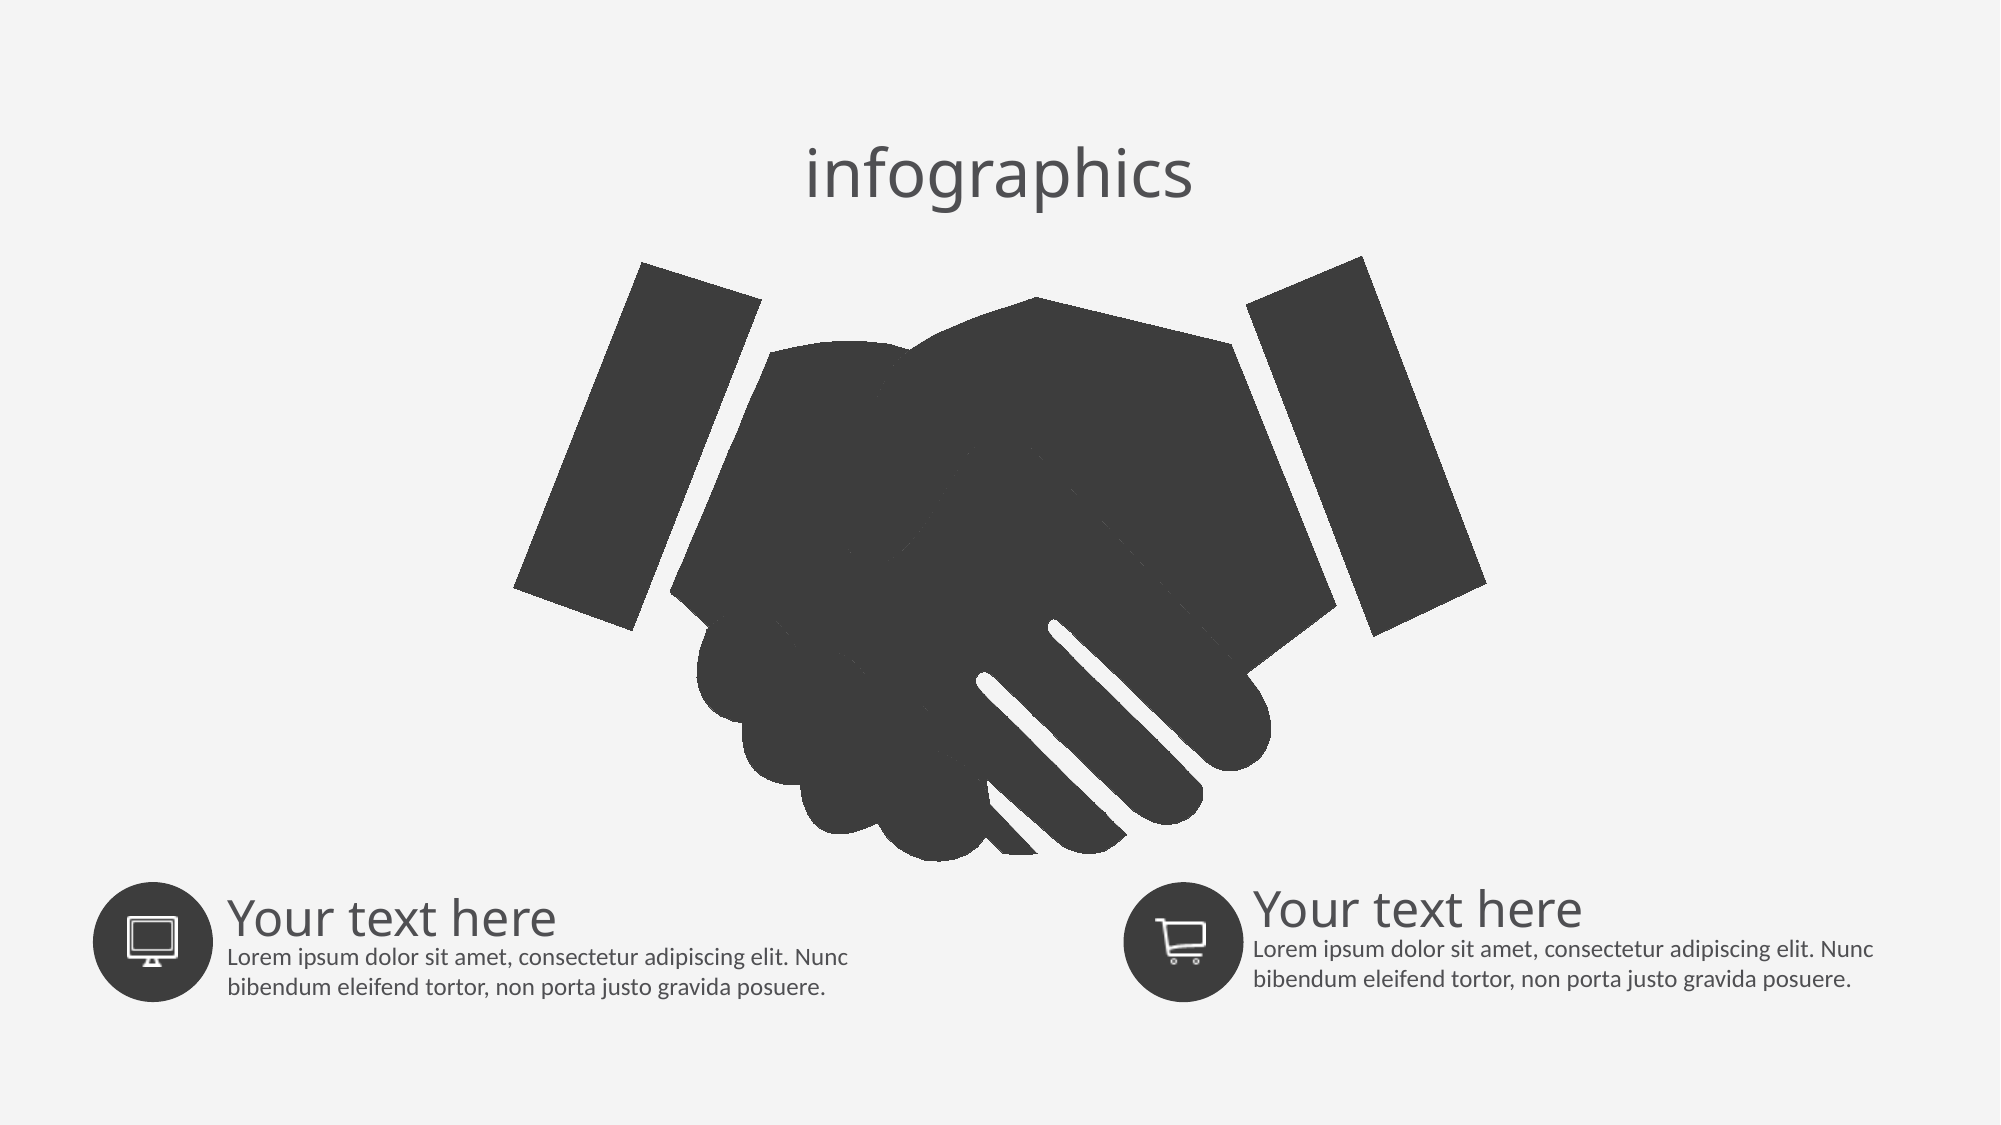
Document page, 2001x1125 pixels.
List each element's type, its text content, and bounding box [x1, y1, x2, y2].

text_box [91, 881, 212, 1004]
text_box Lorem ipsum dolor sit amet, consectetur adipiscing elit. Nunc bibendum eleifend tortor, non porta justo gravida posuere. [1238, 945, 1966, 1000]
text_box infographics [676, 122, 1324, 218]
text_box Your text here [1238, 870, 1966, 945]
text_box Lorem ipsum dolor sit amet, consectetur adipiscing elit. Nunc bibendum eleifend tortor, non porta justo gravida posuere. [212, 954, 940, 1009]
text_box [513, 255, 1487, 862]
text_box [1122, 881, 1238, 1004]
picture [127, 916, 178, 967]
picture [1155, 917, 1206, 968]
text_box Your text here [212, 878, 940, 954]
